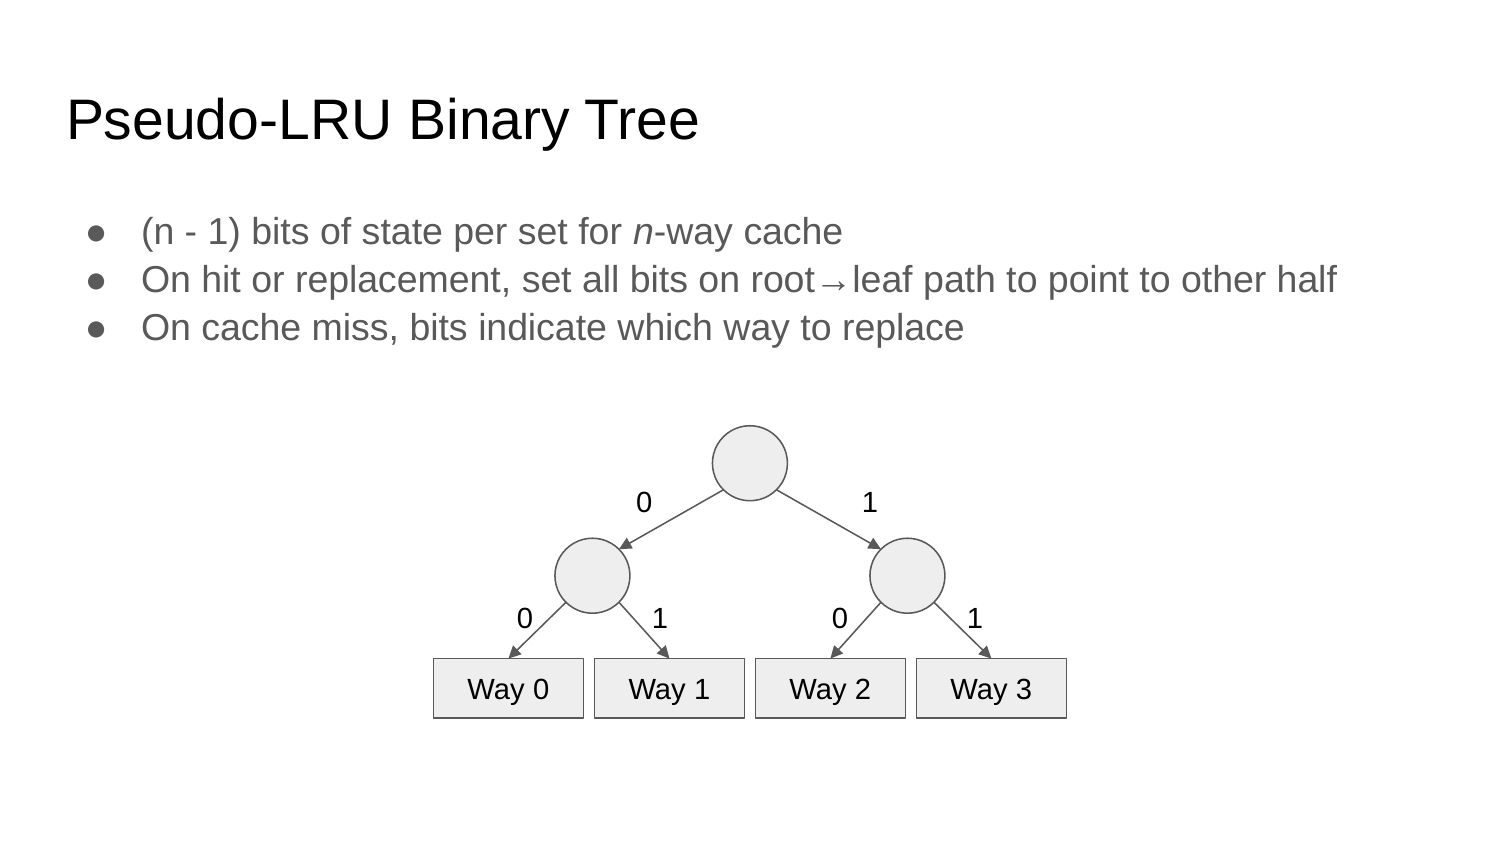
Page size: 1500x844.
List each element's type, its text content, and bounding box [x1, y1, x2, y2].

list (n - 1) bits of state per set for n-way cache On hit or replacement, set all bits on root→leaf path to point to other half On cache miss, bits indicate which way to replace [51, 189, 1449, 422]
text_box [433, 425, 1067, 719]
title Pseudo-LRU Binary Tree [51, 72, 1449, 167]
